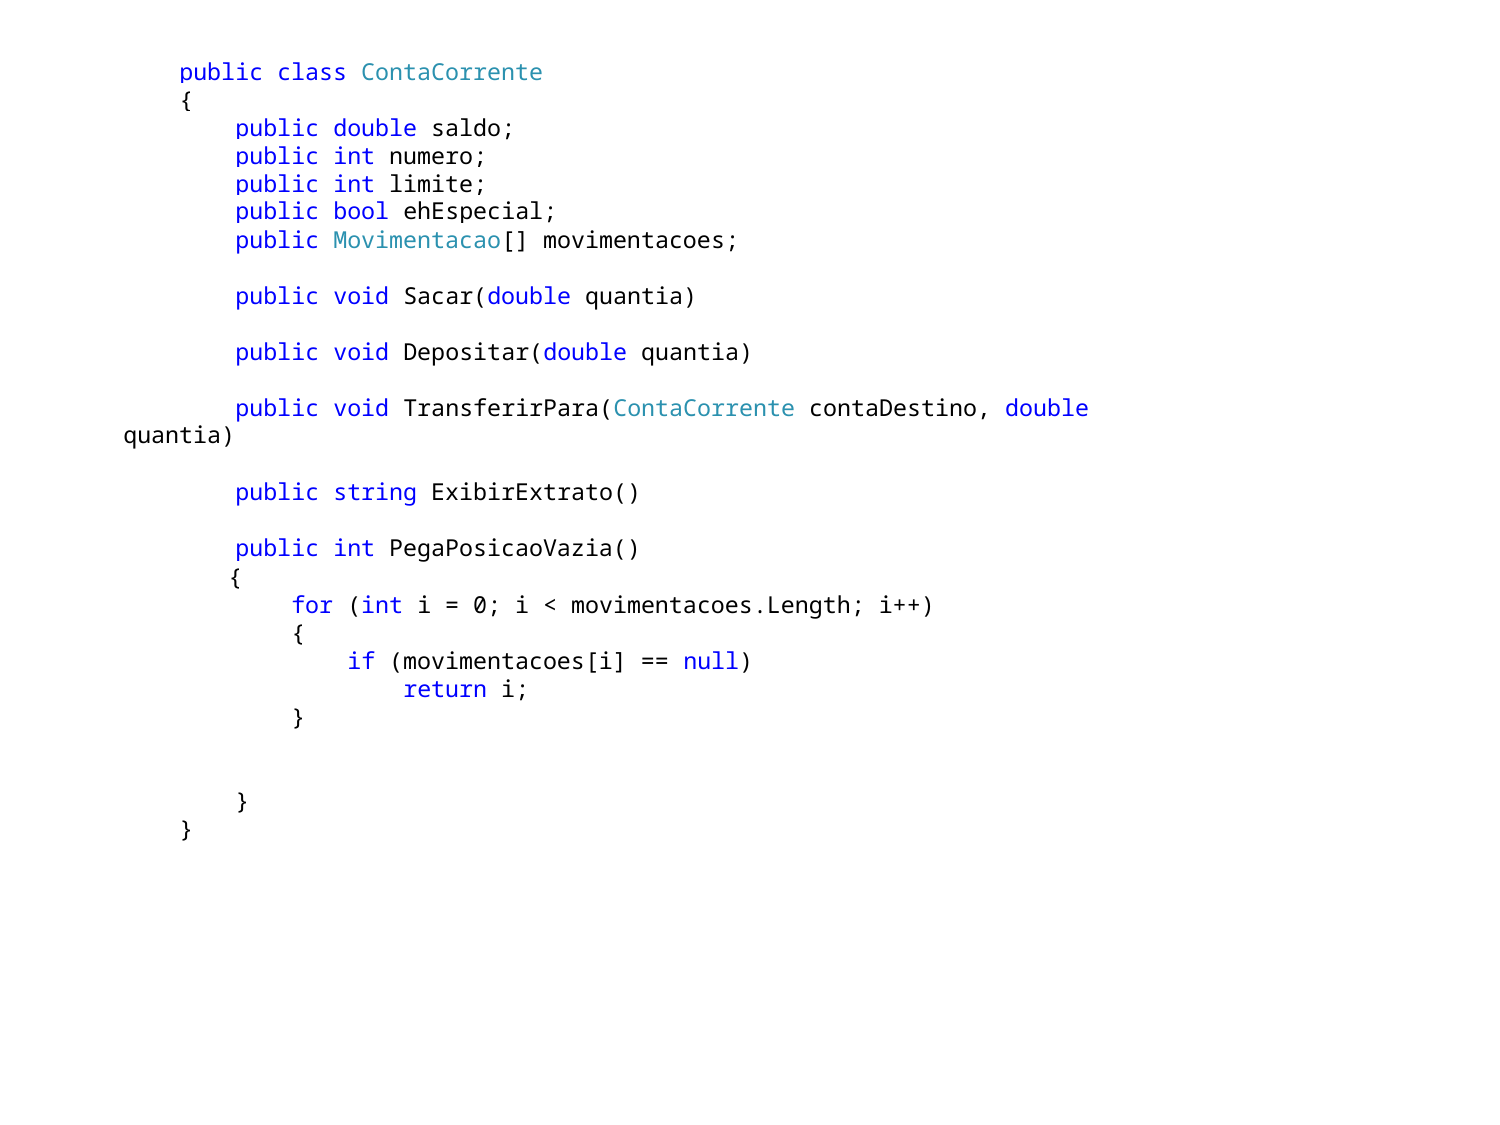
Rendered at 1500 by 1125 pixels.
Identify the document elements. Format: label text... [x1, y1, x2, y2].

text_box public class ContaCorrente { public double saldo; public int numero; public int limite; public bool ehEspecial; public Movimentacao[] movimentacoes; public void Sacar(double quantia) public void Depositar(double quantia) public void TransferirPara(ContaCorrente contaDestino, double quantia) public string ExibirExtrato() public int PegaPosicaoVazia() { for (int i = 0; i < movimentacoes.Length; i++) { if (movimentacoes[i] == null) return i; } } } [108, 49, 1179, 850]
